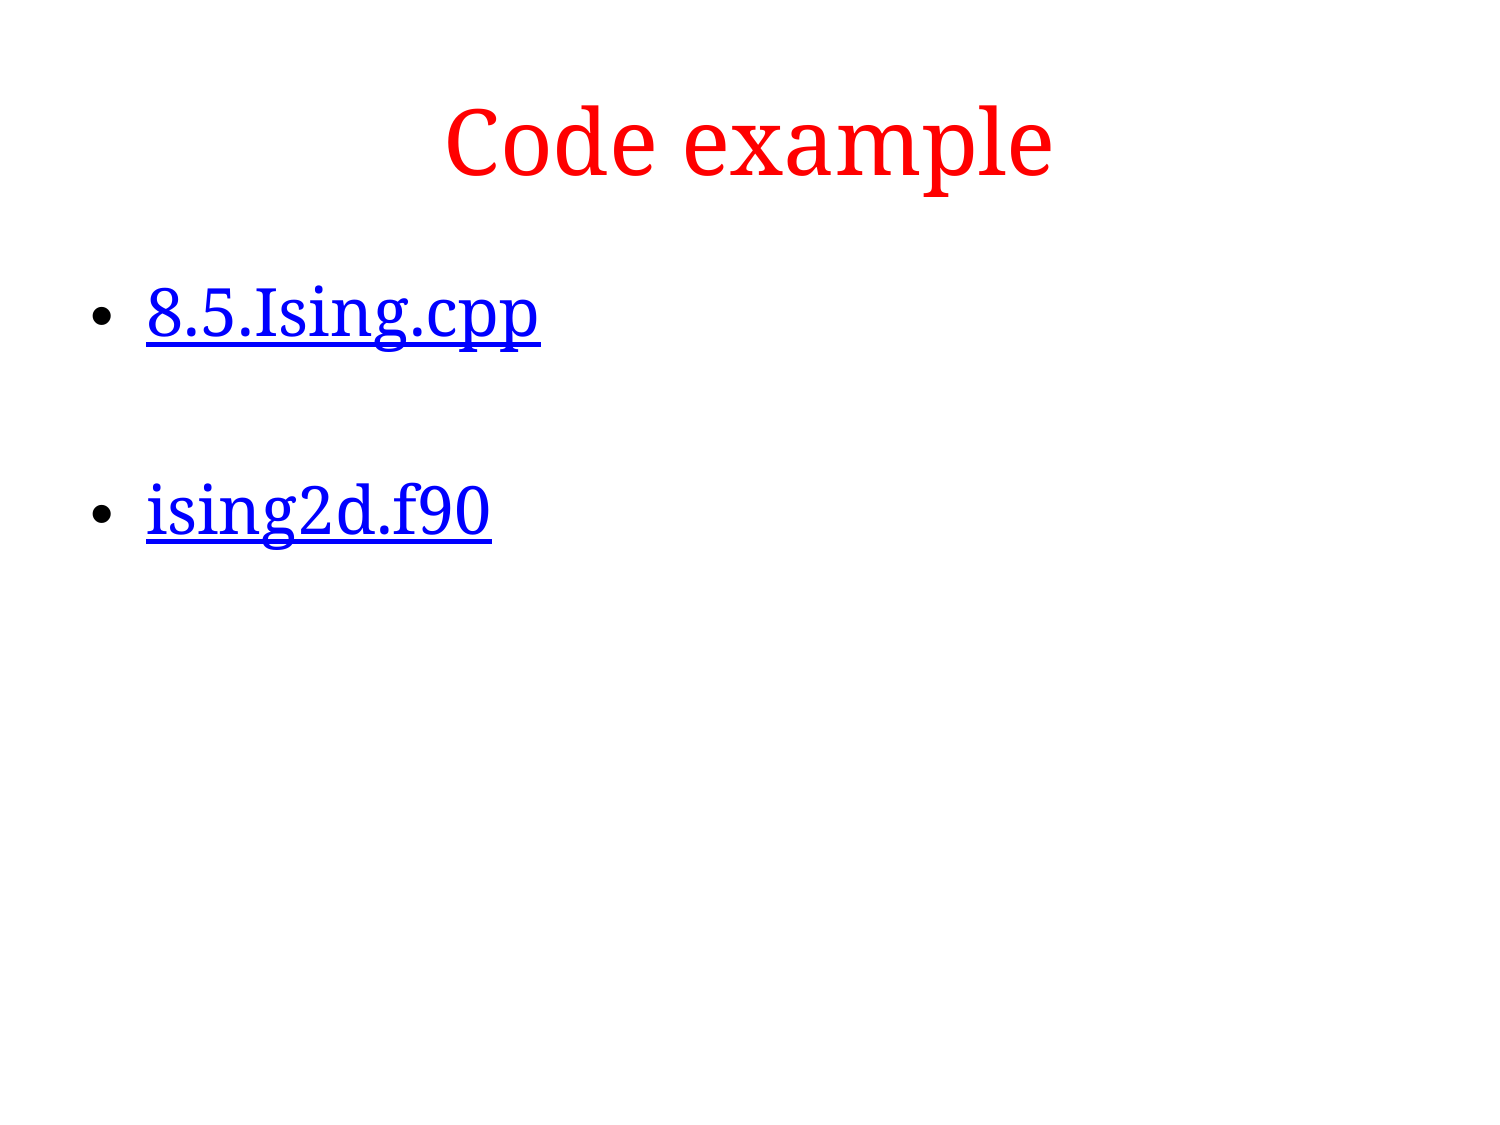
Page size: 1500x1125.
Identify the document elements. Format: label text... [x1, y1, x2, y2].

list 8.5.Ising.cpp ising2d.f90 [75, 262, 1425, 1005]
title Code example [75, 45, 1425, 233]
